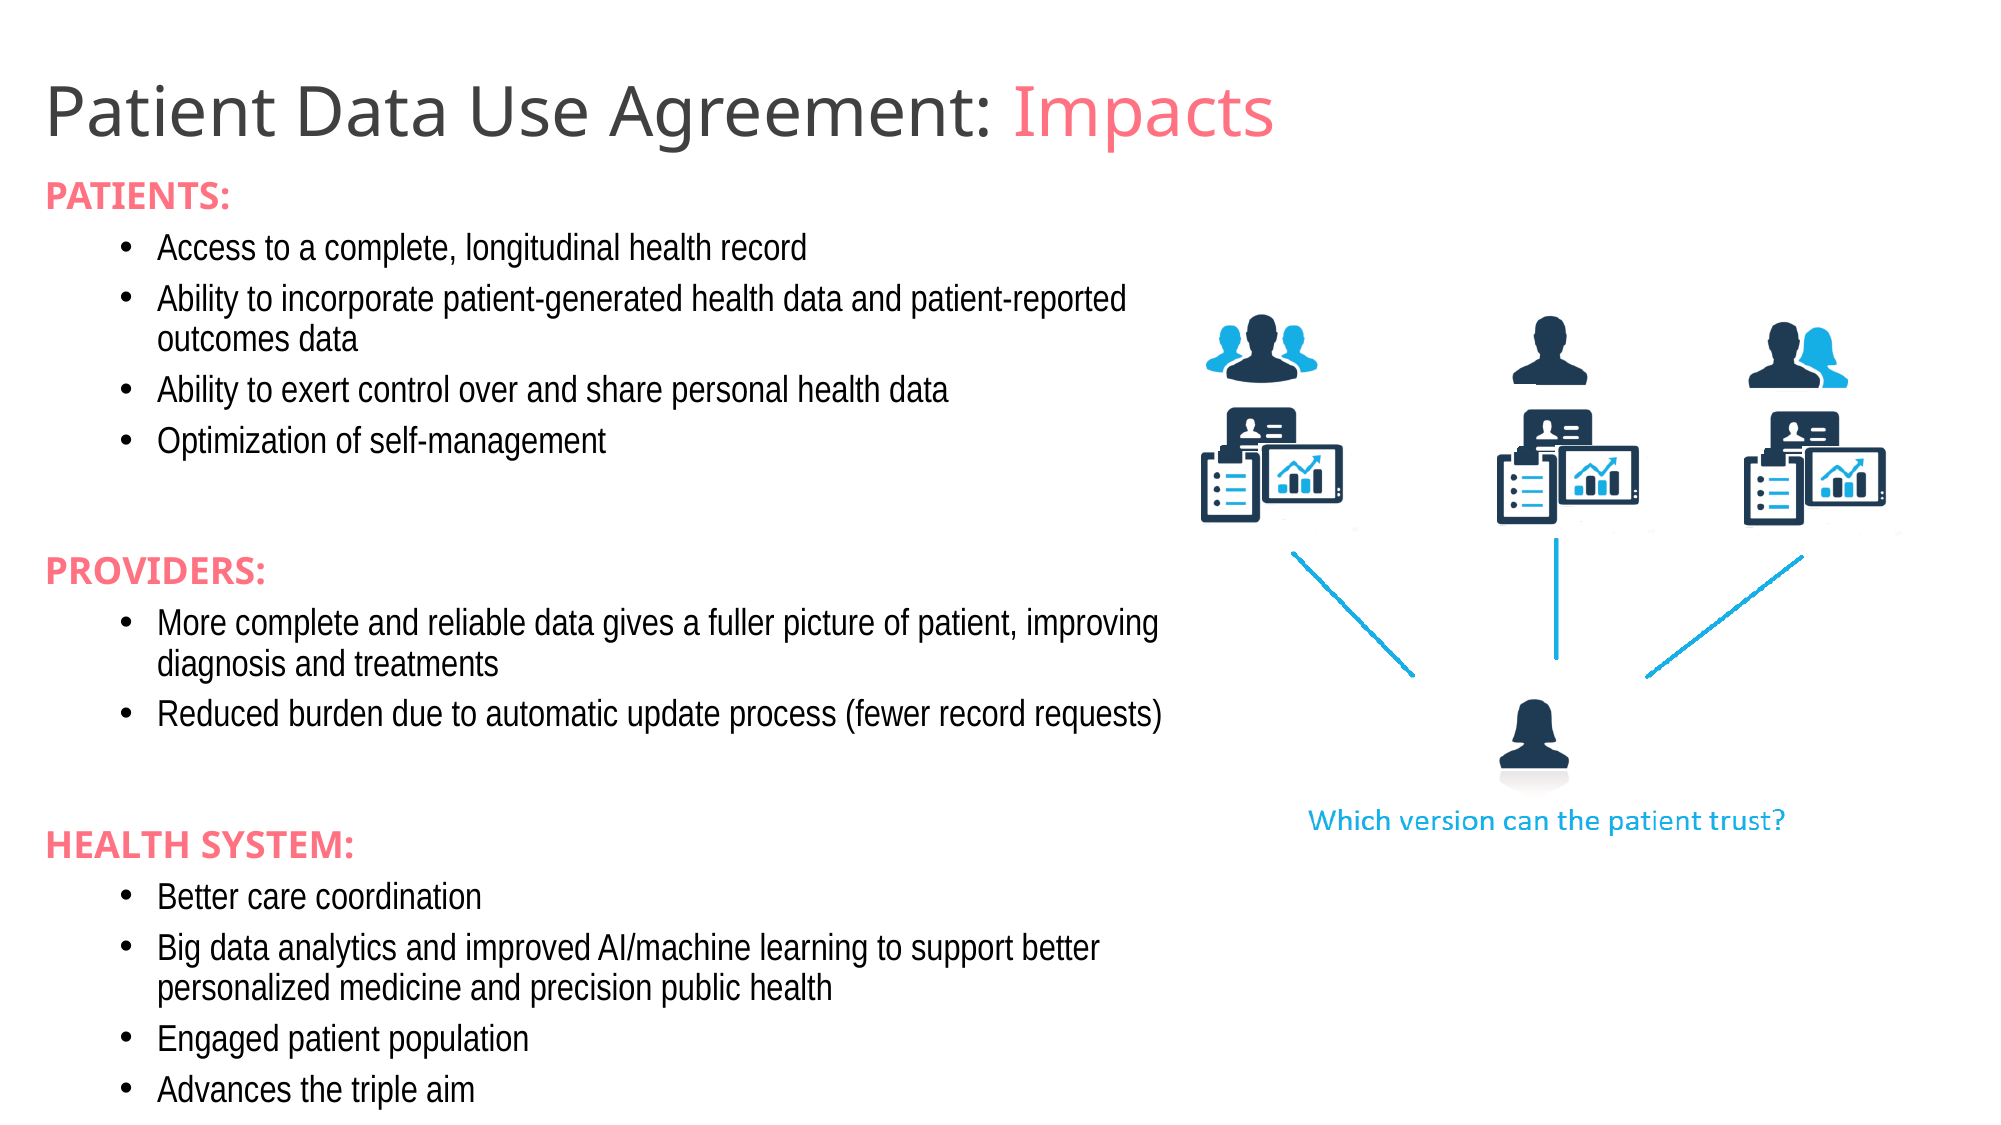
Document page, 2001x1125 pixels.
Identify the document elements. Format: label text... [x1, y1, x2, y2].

list PATIENTS: Access to a complete, longitudinal health record Ability to incorporate patient-generated health data and patient-reported outcomes data Ability to exert control over and share personal health data Optimization of self-management PROVIDERS: More complete and reliable data gives a fuller picture of patient, improving diagnosis and treatments Reduced burden due to automatic update process (fewer record requests) HEALTH SYSTEM: Better care coordination Big data analytics and improved AI/machine learning to support better personalized medicine and precision public health Engaged patient population Advances the triple aim [29, 169, 1190, 978]
picture [1139, 286, 1971, 883]
text_box Patient Data Use Agreement: Impacts [29, 68, 1489, 161]
